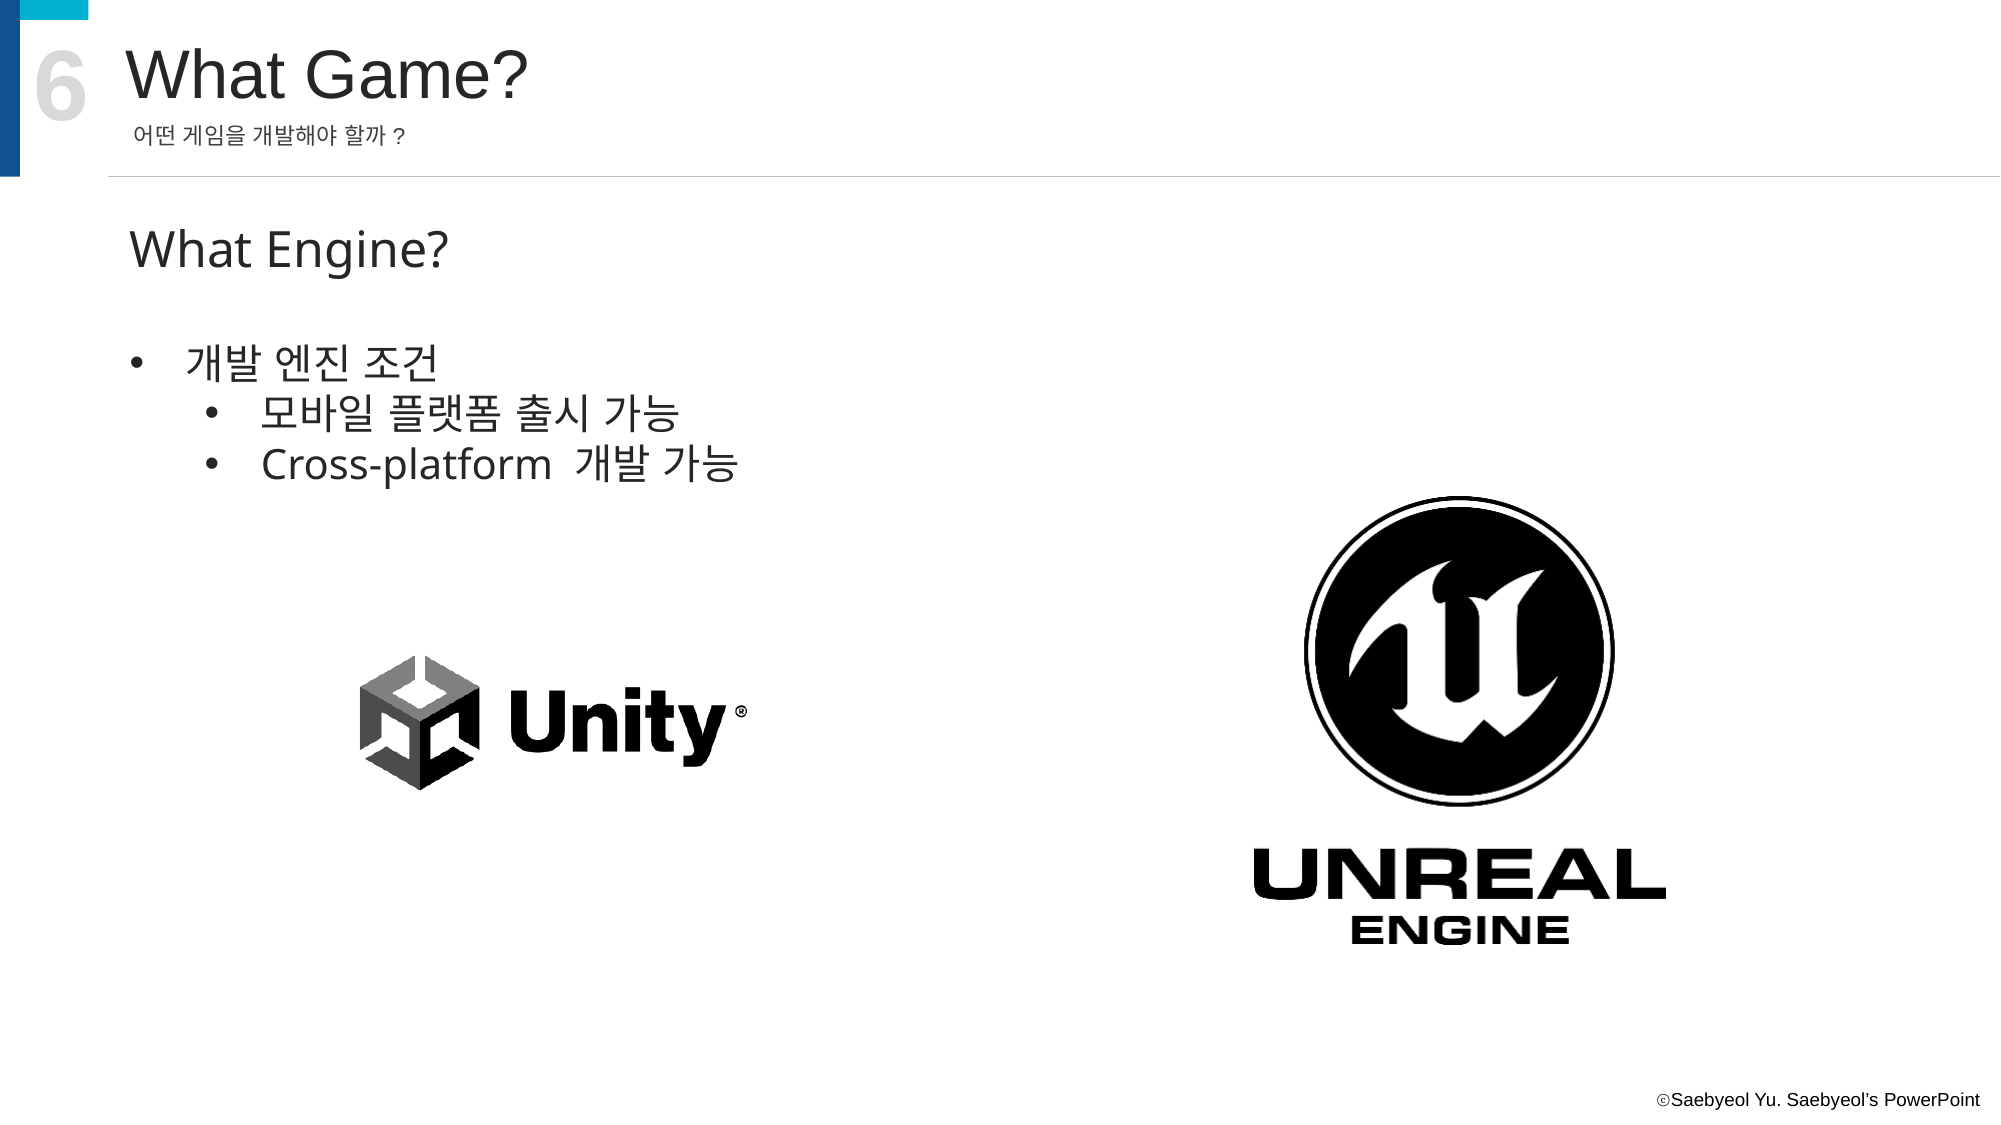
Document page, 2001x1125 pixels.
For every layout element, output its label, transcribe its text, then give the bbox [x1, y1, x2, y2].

text_box What Engine? 개발 엔진 조건 모바일 플랫폼 출시 가능 Cross-platform 개발 가능 [114, 210, 755, 496]
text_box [0, 0, 2000, 177]
picture [1254, 496, 1666, 945]
picture [250, 550, 845, 891]
